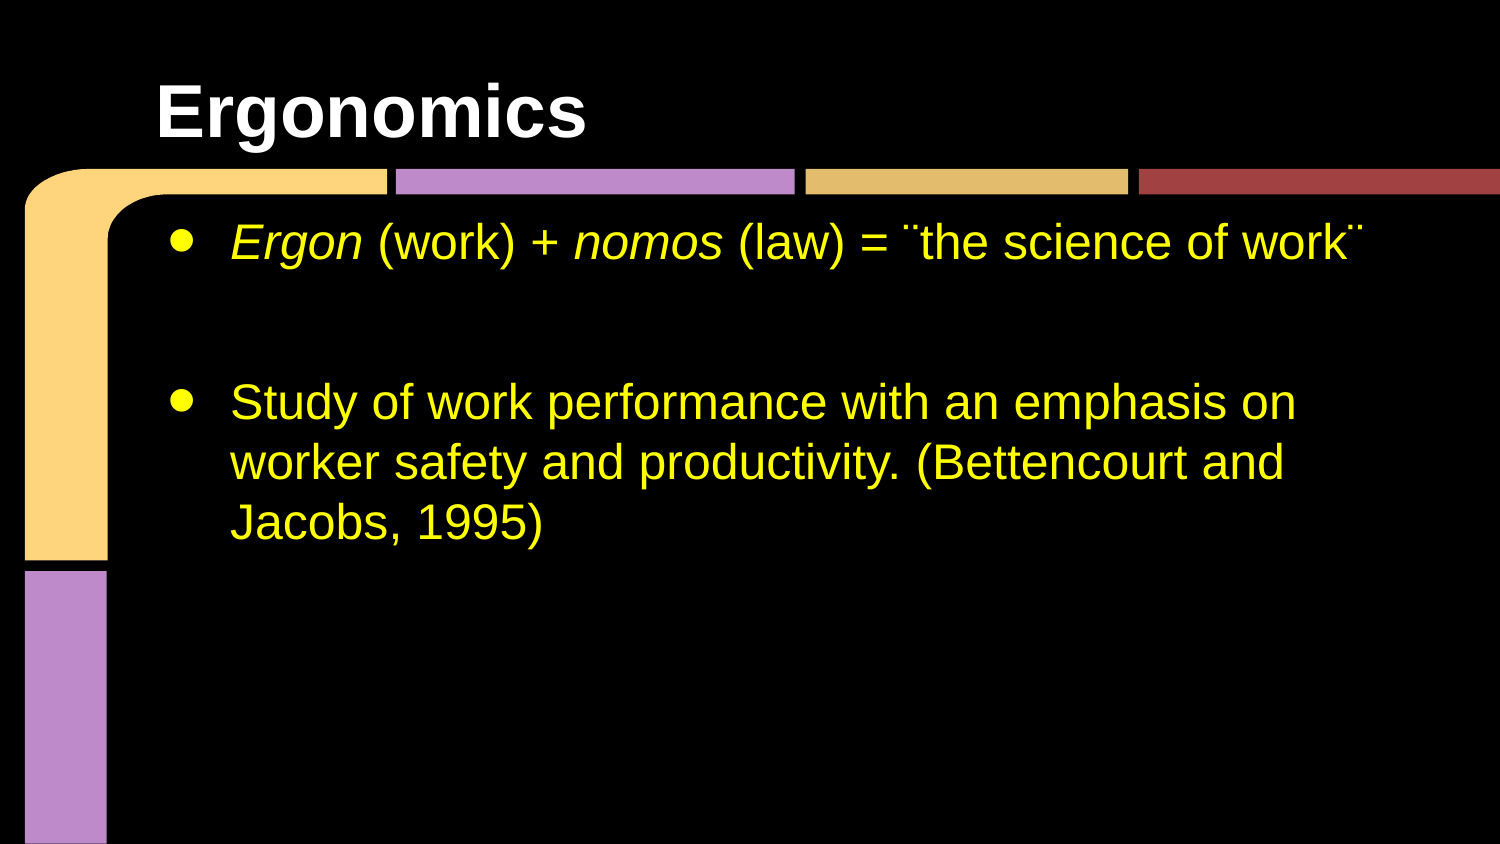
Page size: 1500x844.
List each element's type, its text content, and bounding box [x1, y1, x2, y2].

title Ergonomics [140, 26, 1425, 168]
list Ergon (work) + nomos (law) = ¨the science of work¨ Study of work performance with an emphasis on worker safety and productivity. (Bettencourt and Jacobs, 1995) [140, 194, 1425, 808]
